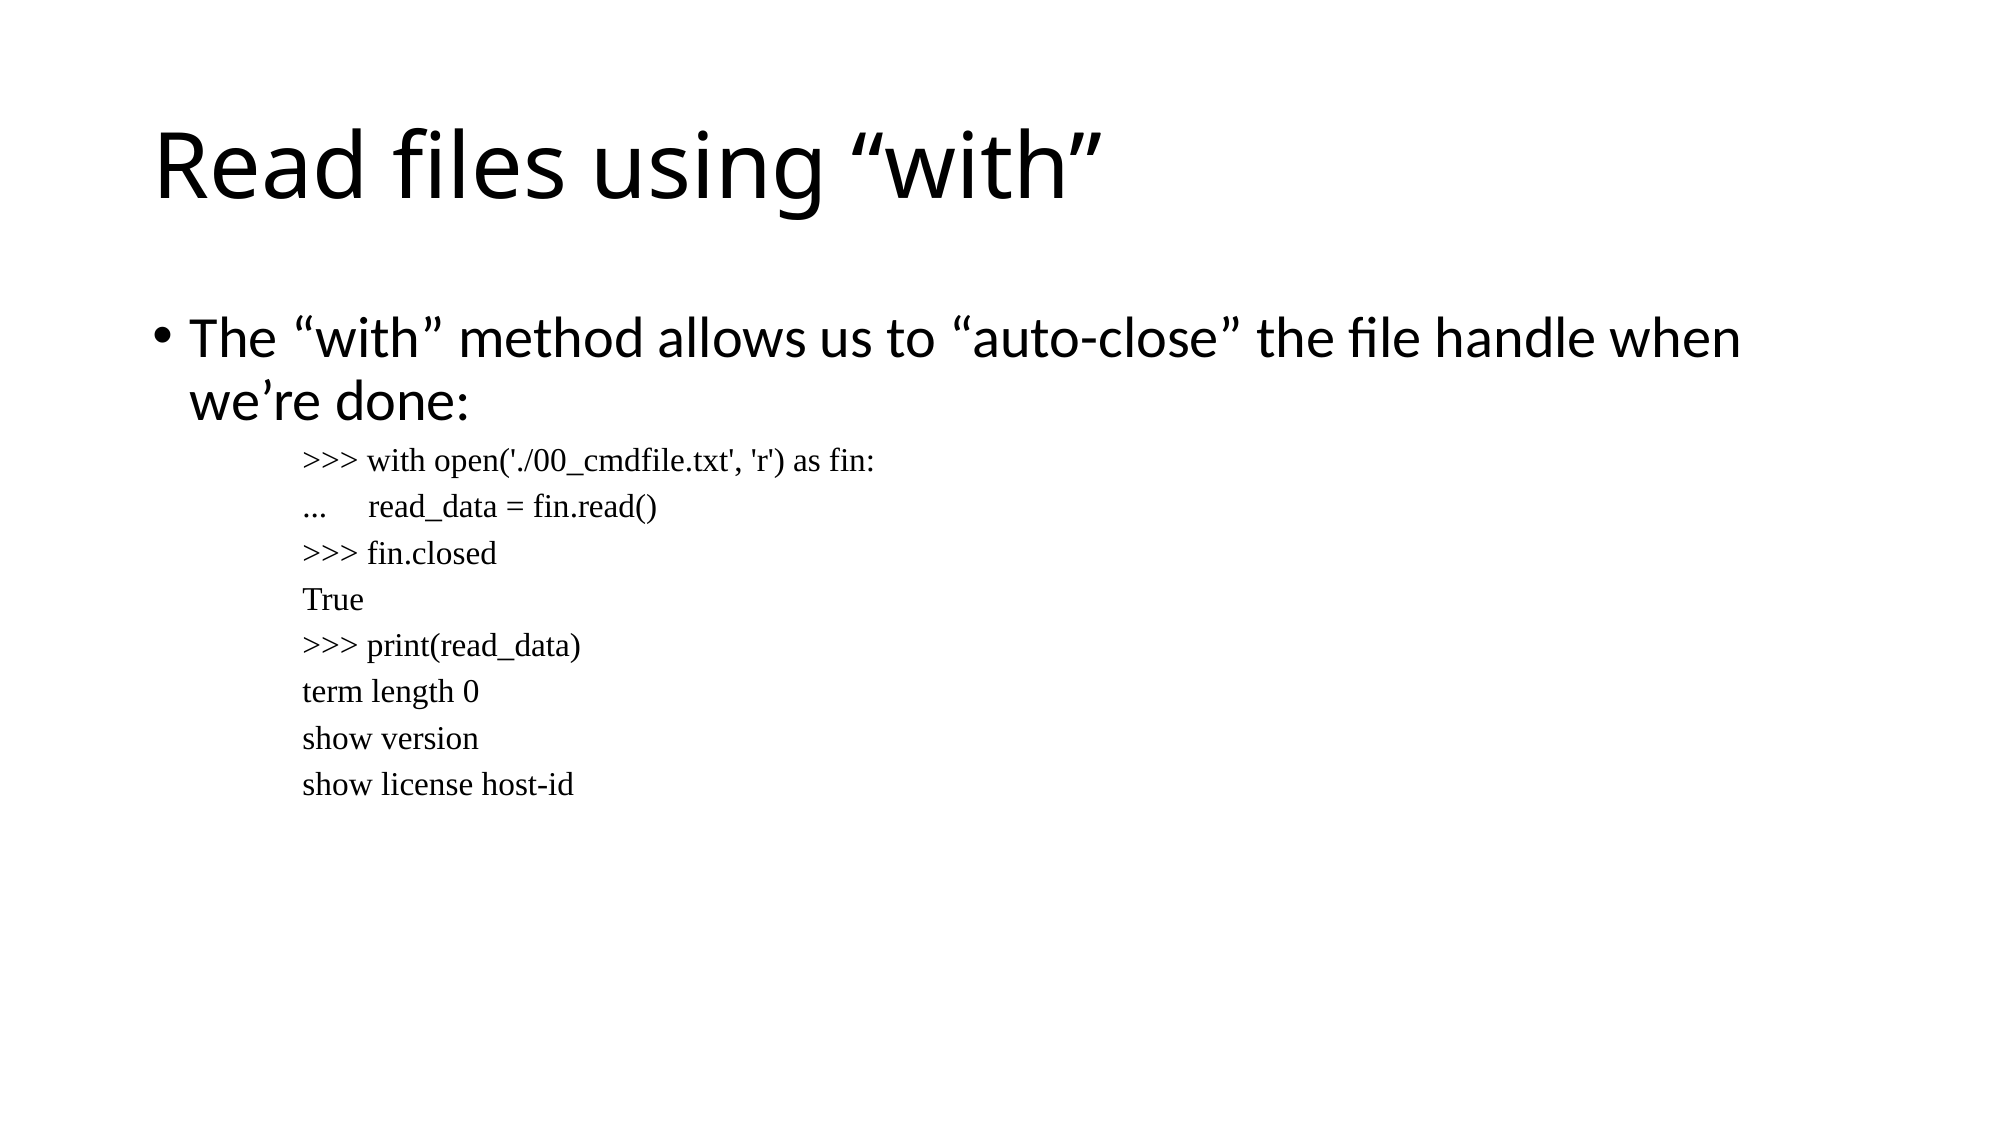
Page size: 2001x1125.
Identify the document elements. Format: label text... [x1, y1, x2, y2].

title Read files using “with” [137, 59, 1863, 278]
list The “with” method allows us to “auto-close” the file handle when we’re done: >>> with open('./00_cmdfile.txt', 'r') as fin: ... read_data = fin.read() >>> fin.closed True >>> print(read_data) term length 0 show version show license host-id [137, 299, 1863, 1014]
